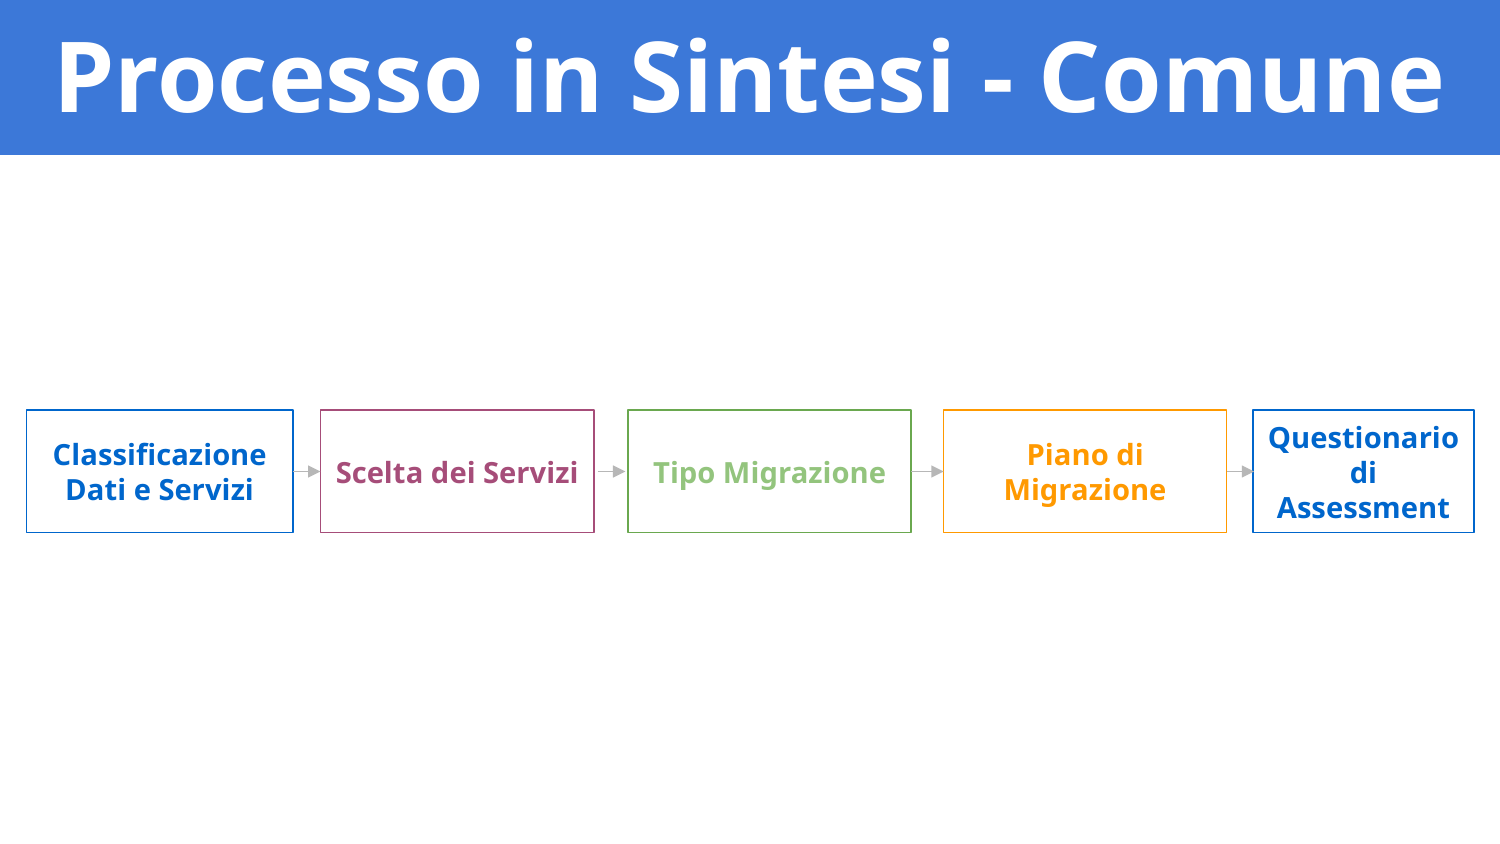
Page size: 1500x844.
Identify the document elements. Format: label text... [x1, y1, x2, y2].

text_box Scelta dei Servizi [320, 410, 595, 533]
text_box Processo in Sintesi - Comune [0, 0, 1500, 154]
text_box Tipo Migrazione [628, 410, 912, 533]
text_box Piano di Migrazione [943, 410, 1227, 533]
text_box Classificazione Dati e Servizi [26, 410, 293, 533]
text_box Questionario di Assessment [1252, 410, 1475, 533]
